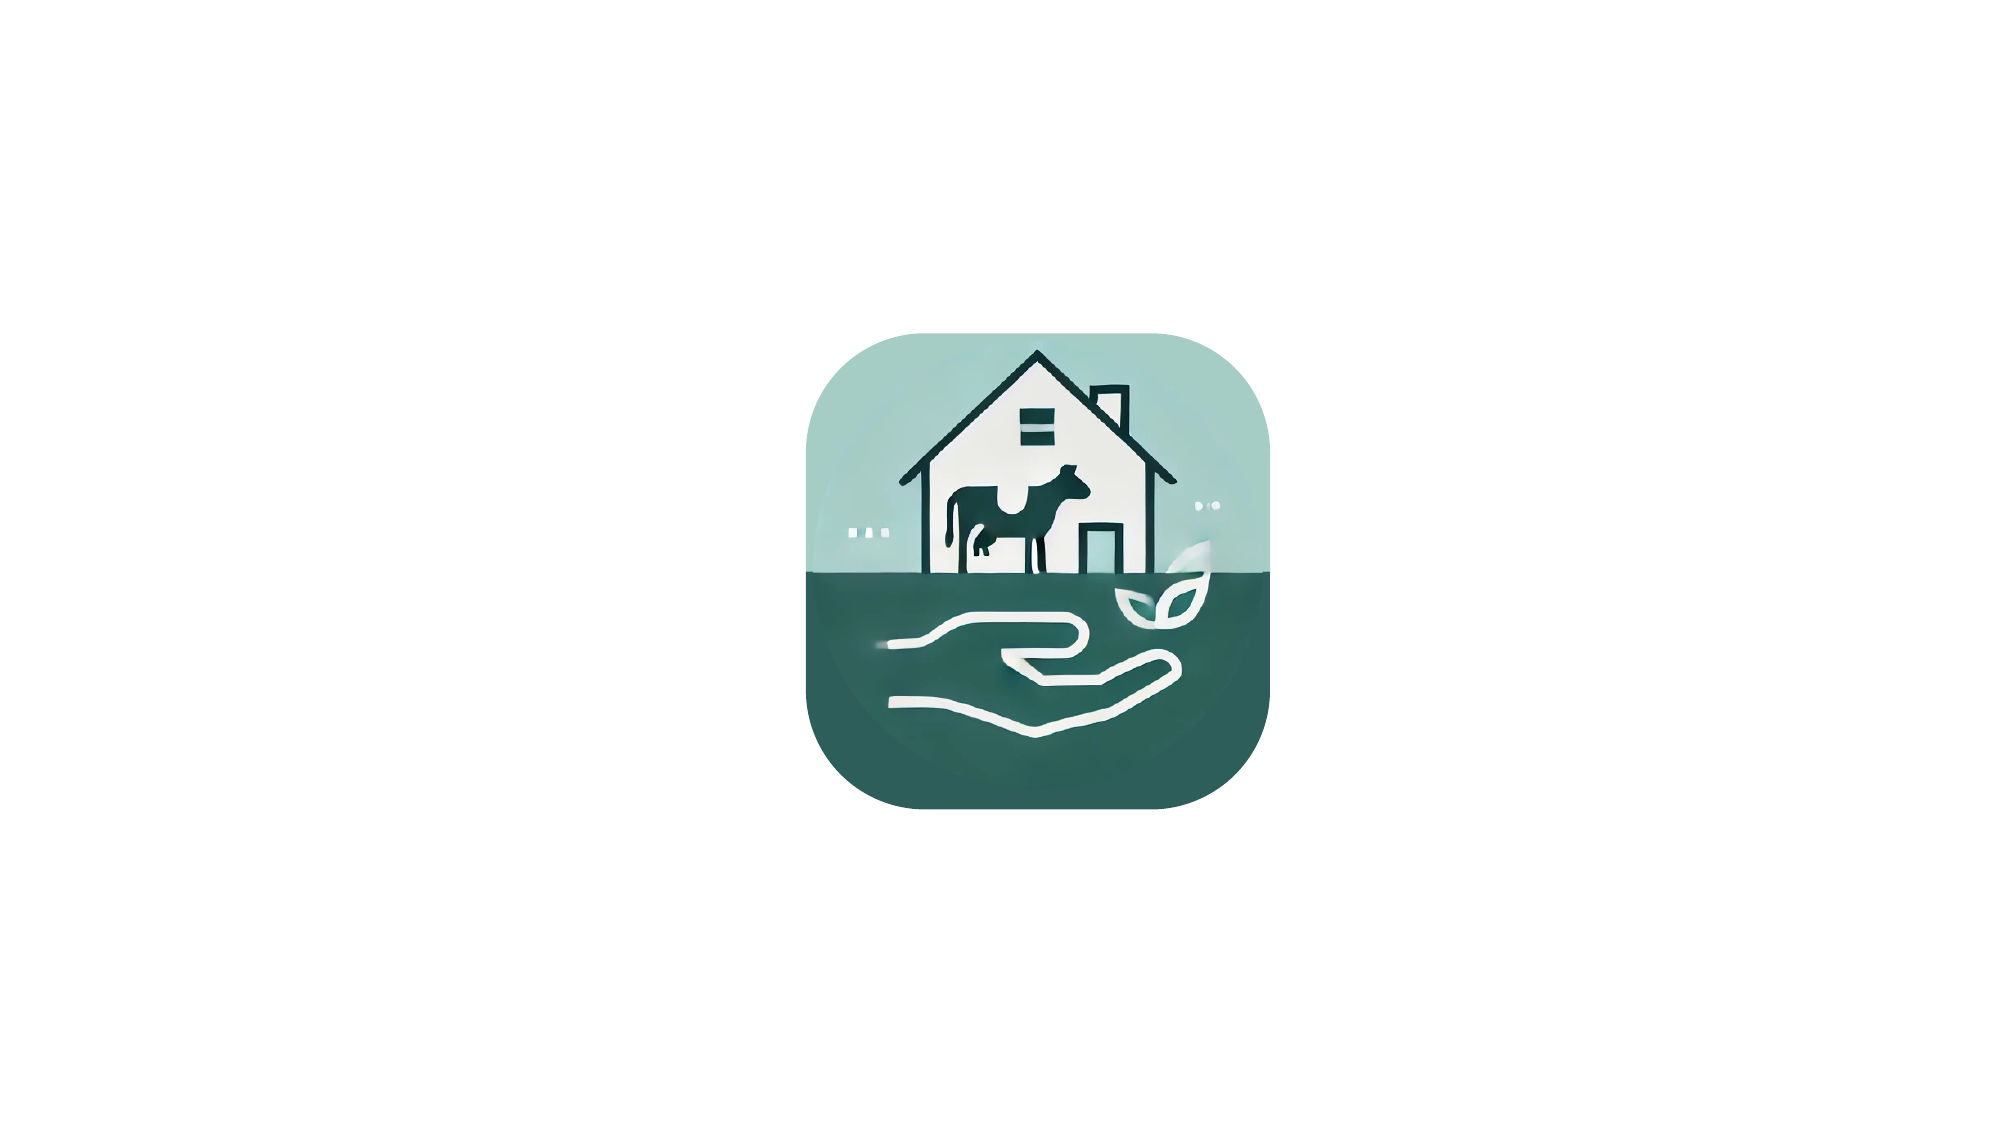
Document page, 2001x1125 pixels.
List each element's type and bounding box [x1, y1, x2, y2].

text_box [805, 333, 1271, 810]
